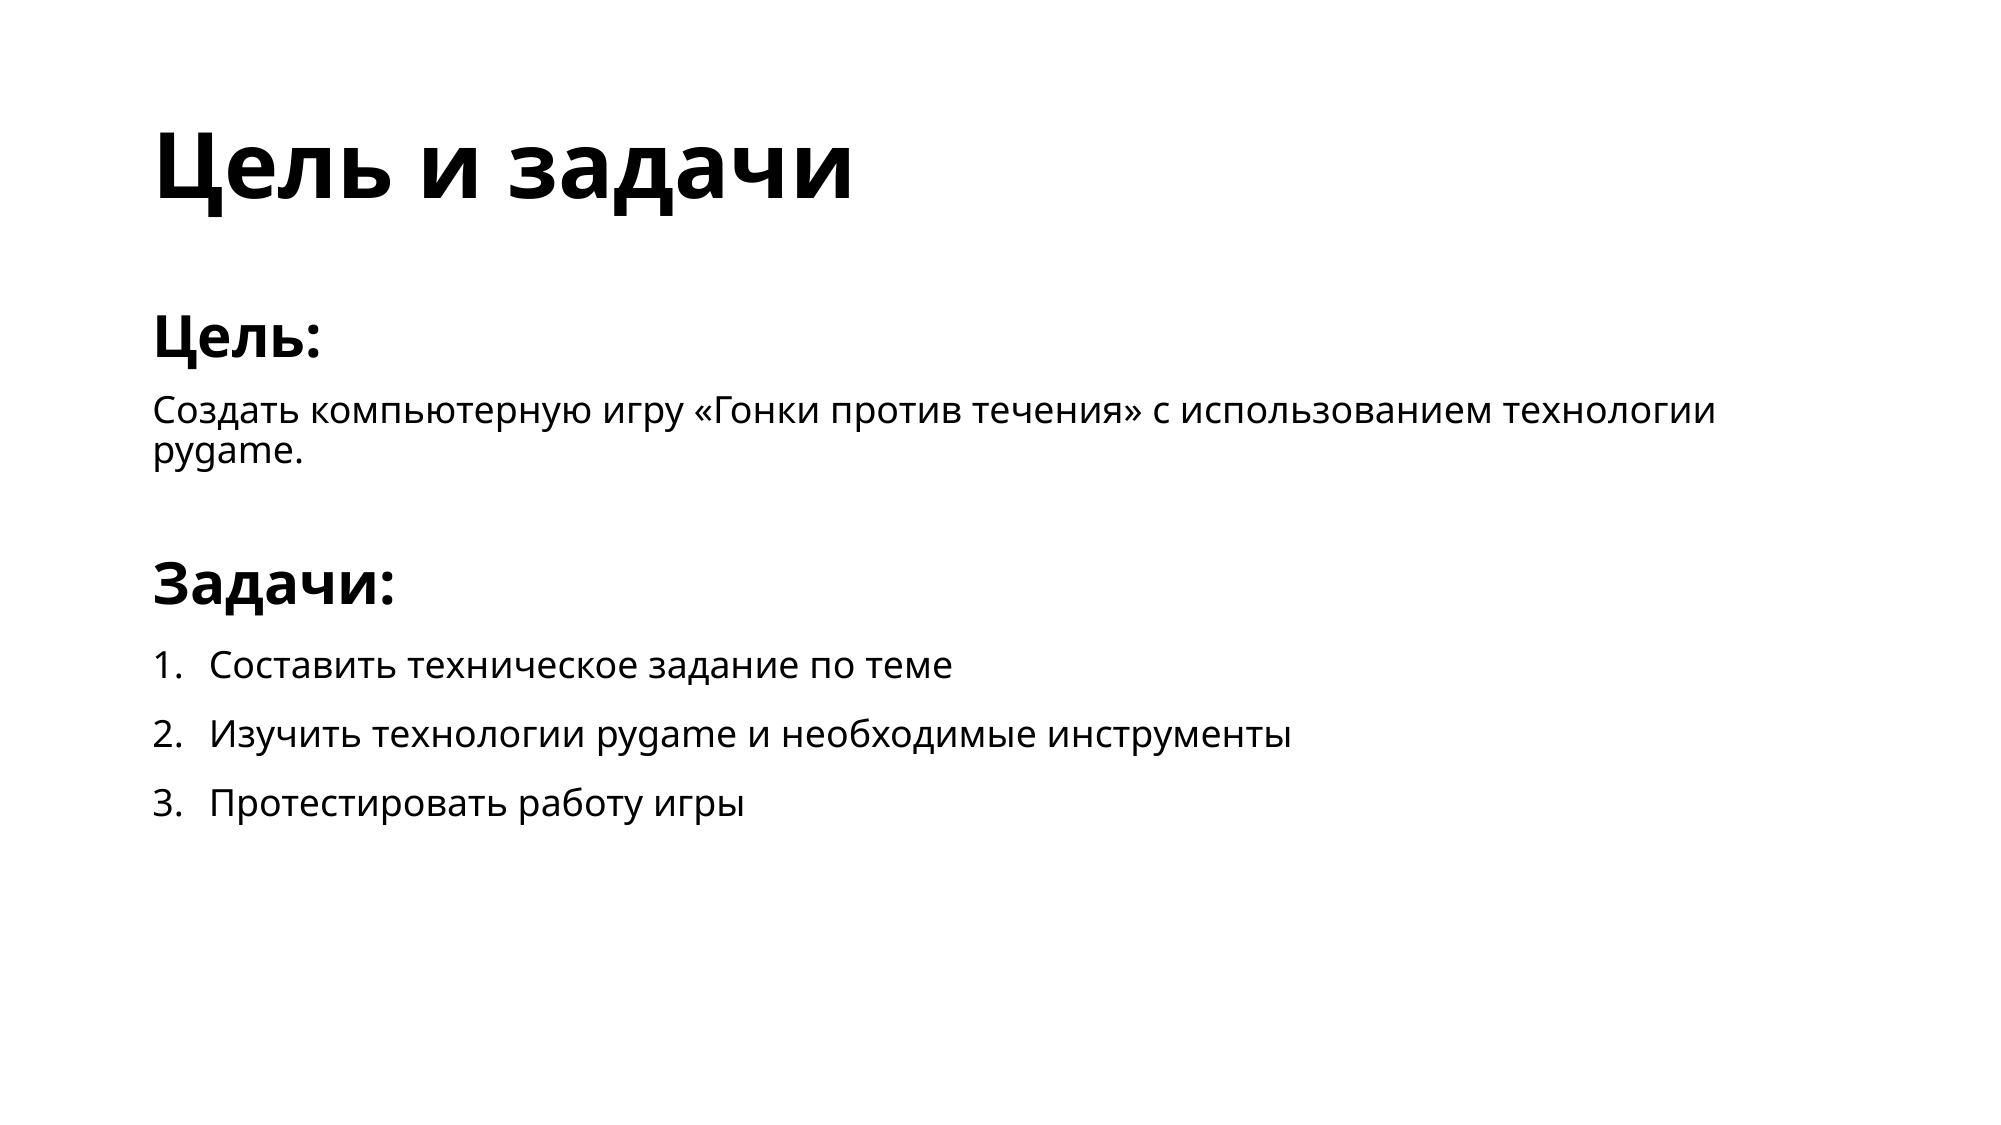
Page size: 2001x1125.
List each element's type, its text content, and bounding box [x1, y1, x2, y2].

list Цель: Создать компьютерную игру «Гонки против течения» с использованием технологии pygame. Задачи: Составить техническое задание по теме Изучить технологии pygame и необходимые инструменты Протестировать работу игры [137, 299, 1863, 1014]
title Цель и задачи [137, 59, 1863, 278]
